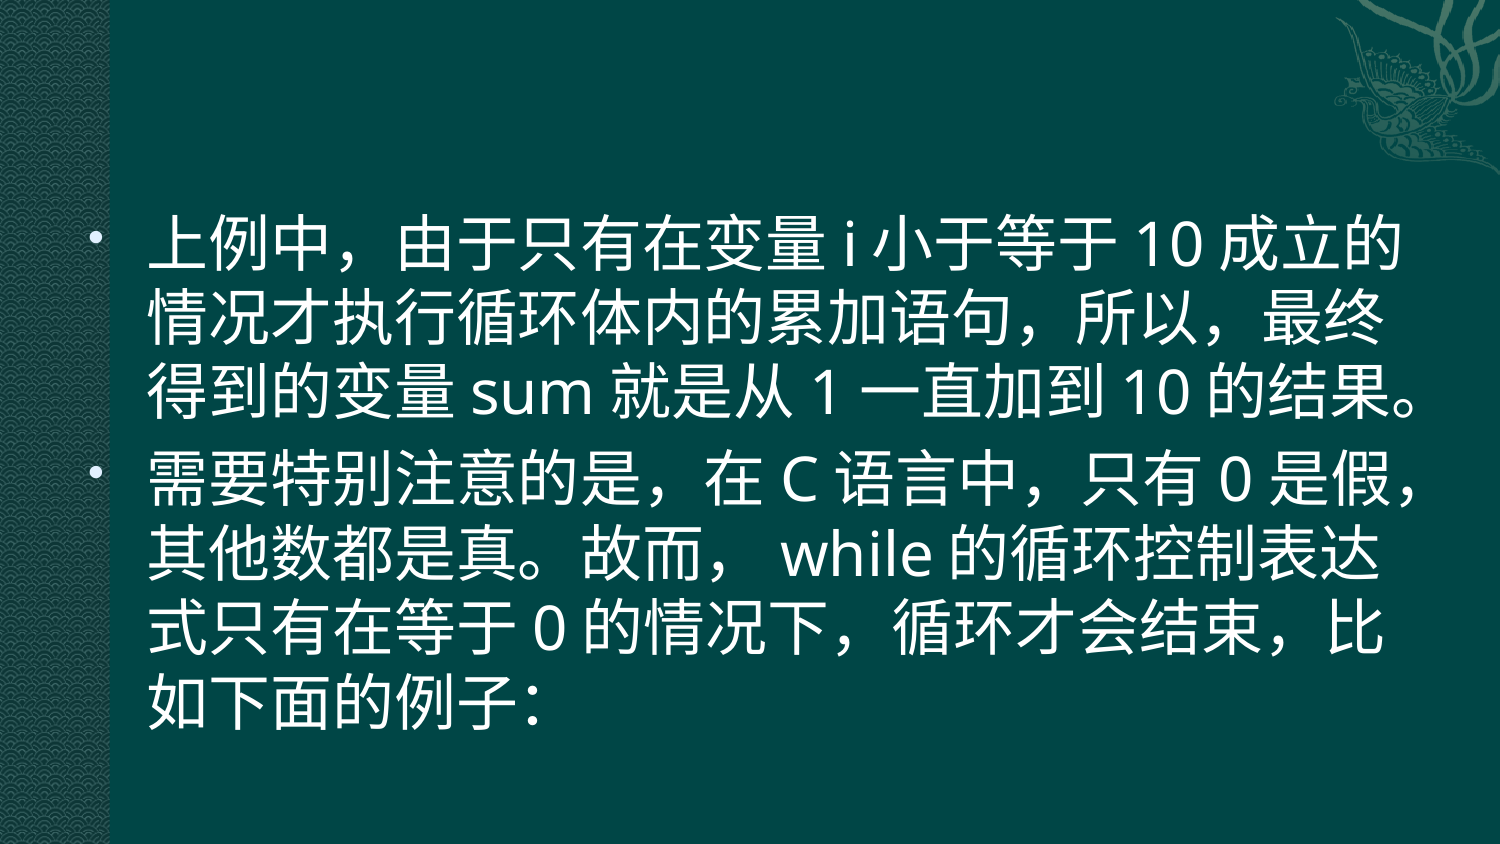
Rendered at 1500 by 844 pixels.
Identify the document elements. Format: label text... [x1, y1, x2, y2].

picture [0, 0, 110, 844]
list 上例中，由于只有在变量i小于等于10成立的情况才执行循环体内的累加语句，所以，最终得到的变量sum就是从1一直加到10的结果。 需要特别注意的是，在C语言中，只有0是假，其他数都是真。故而，while的循环控制表达式只有在等于0的情况下，循环才会结束，比如下面的例子： [75, 196, 1425, 754]
